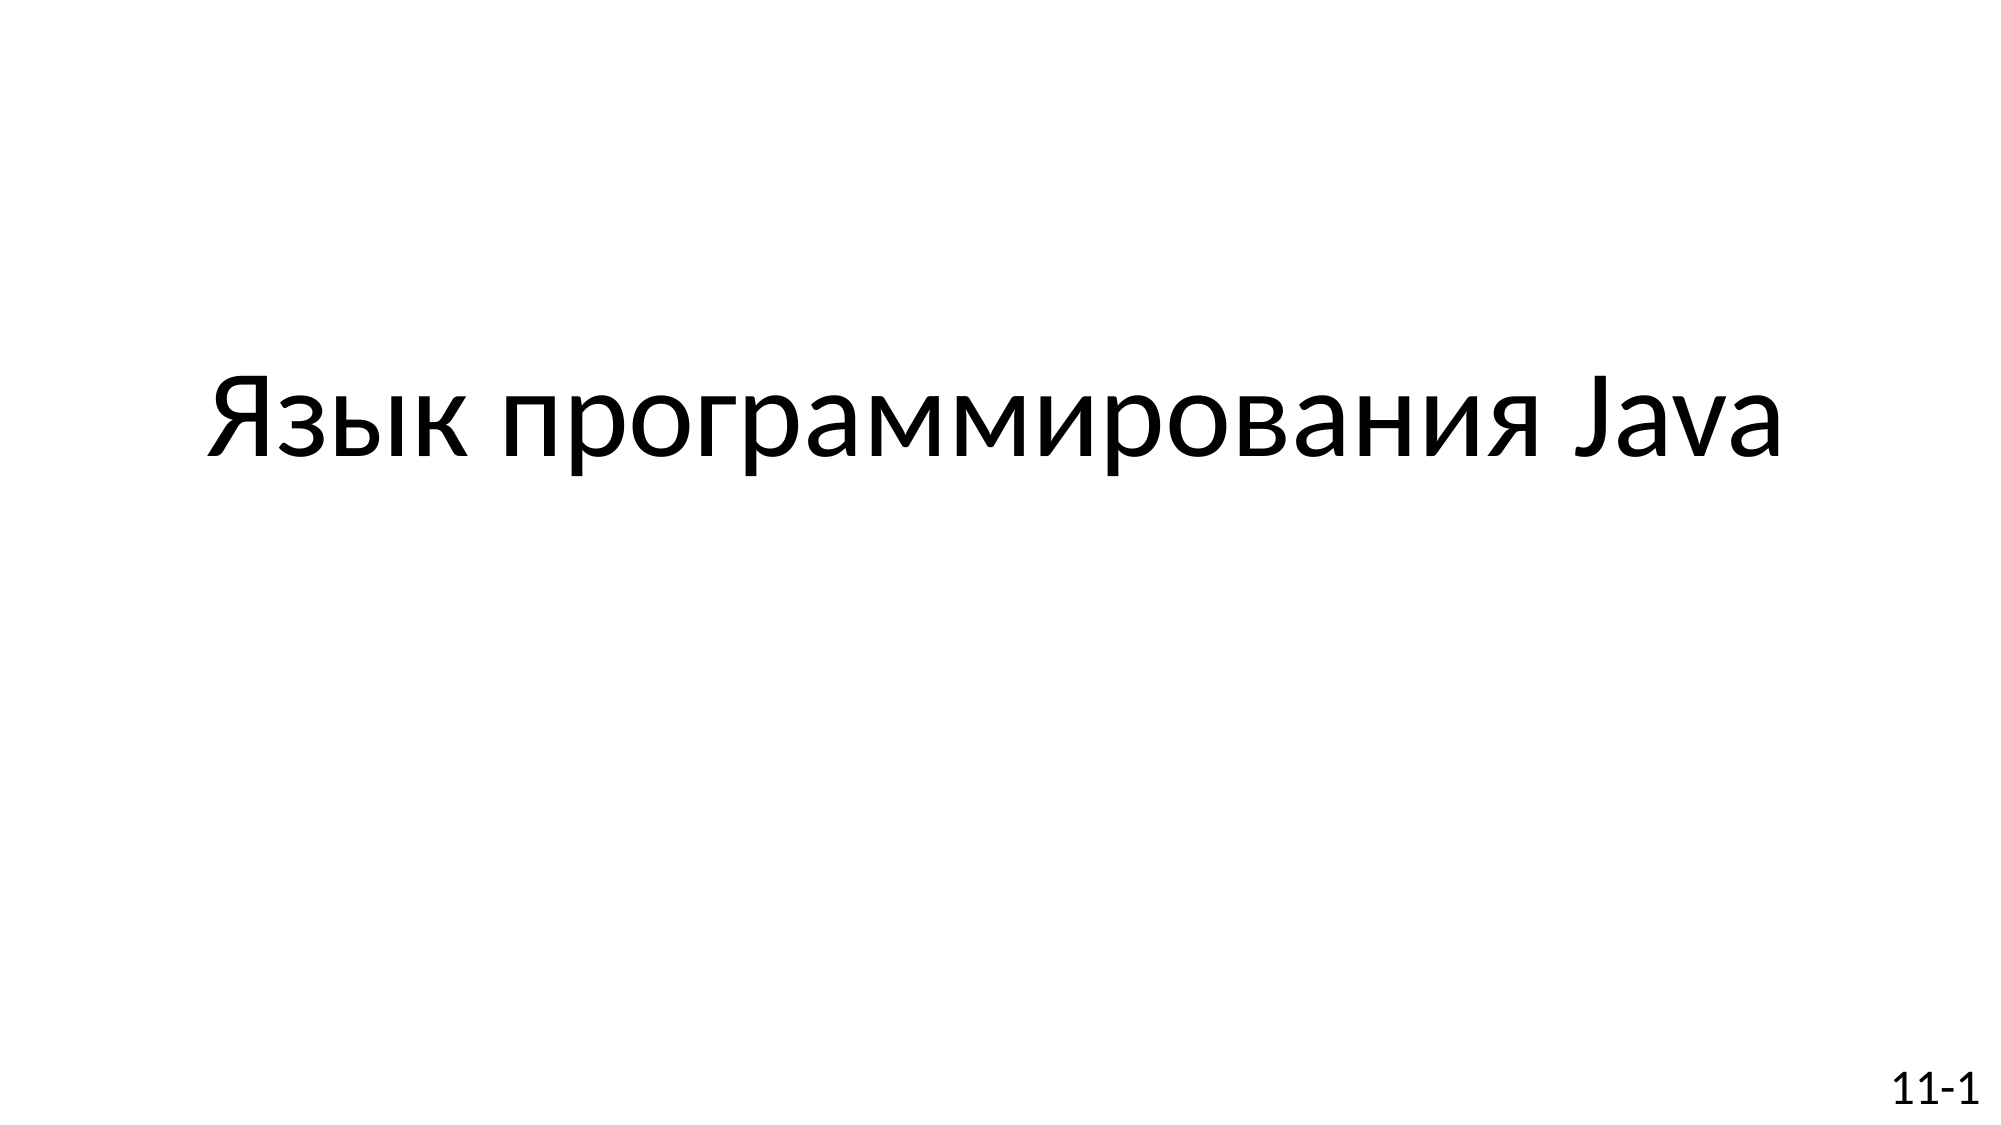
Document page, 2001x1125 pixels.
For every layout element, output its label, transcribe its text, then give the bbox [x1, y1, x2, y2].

subtitle Язык программирования Java [65, 169, 1928, 1033]
text_box 11-1 [1729, 1047, 1996, 1123]
